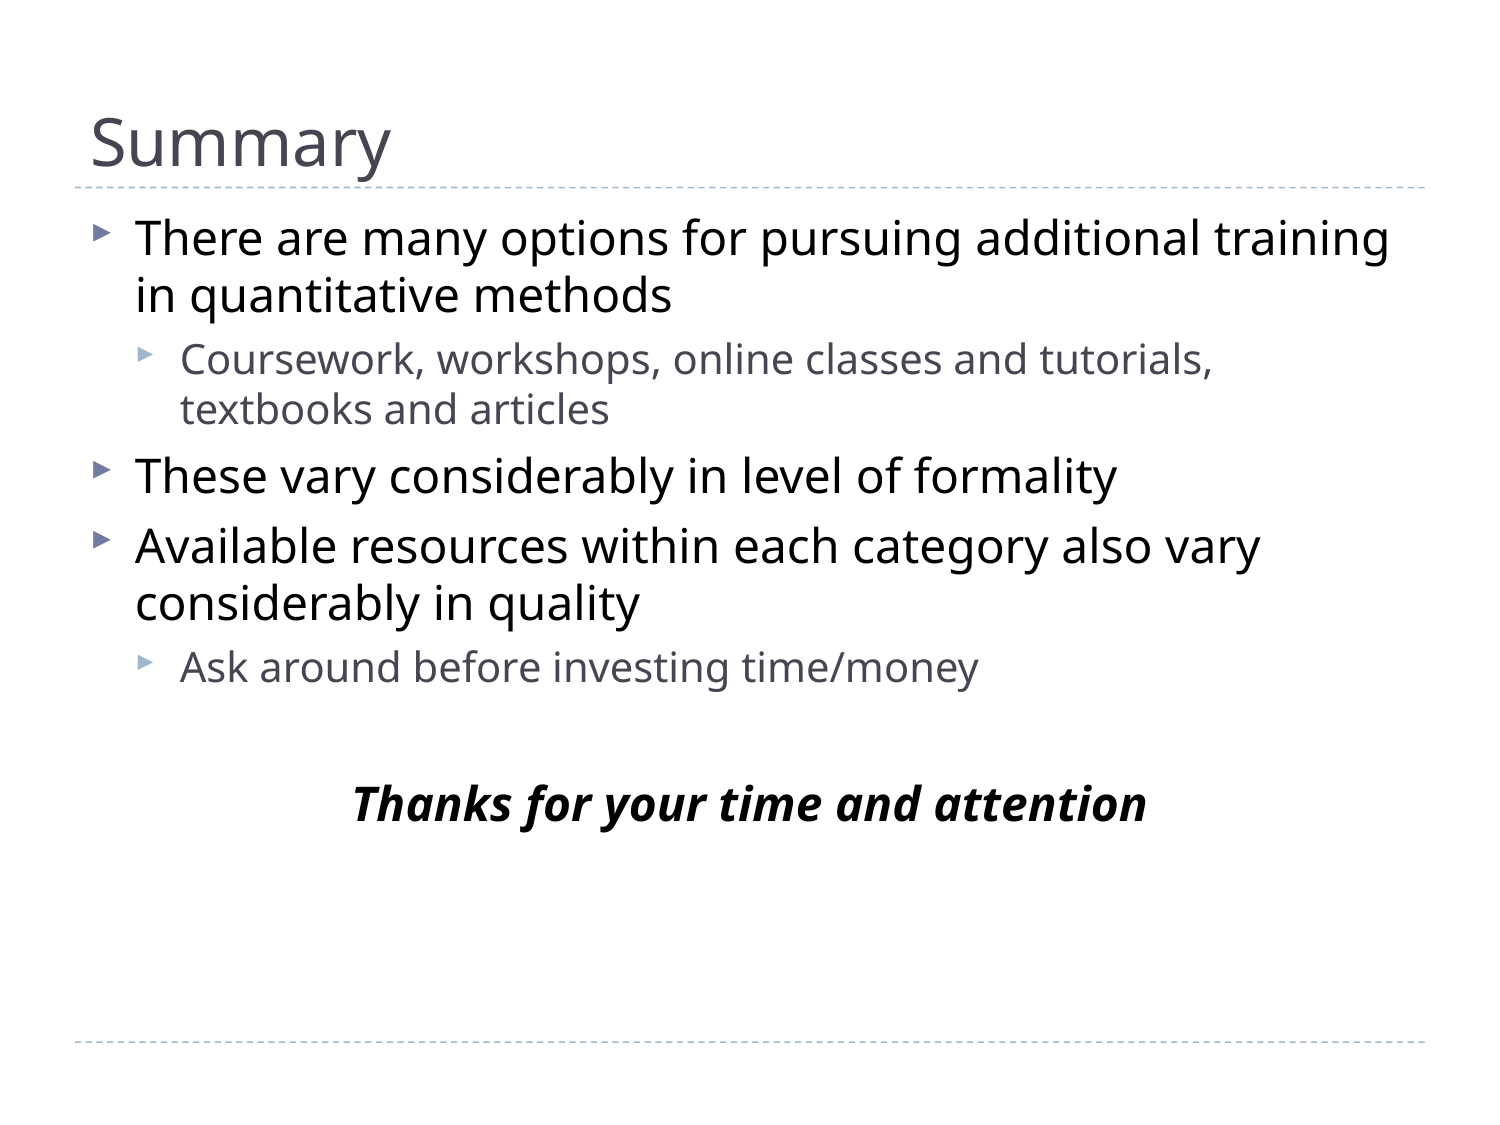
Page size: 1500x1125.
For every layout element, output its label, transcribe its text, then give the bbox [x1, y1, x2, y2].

title Summary [74, 24, 1426, 188]
list There are many options for pursuing additional training in quantitative methods Coursework, workshops, online classes and tutorials, textbooks and articles These vary considerably in level of formality Available resources within each category also vary considerably in quality Ask around before investing time/money Thanks for your time and attention [74, 199, 1426, 1011]
